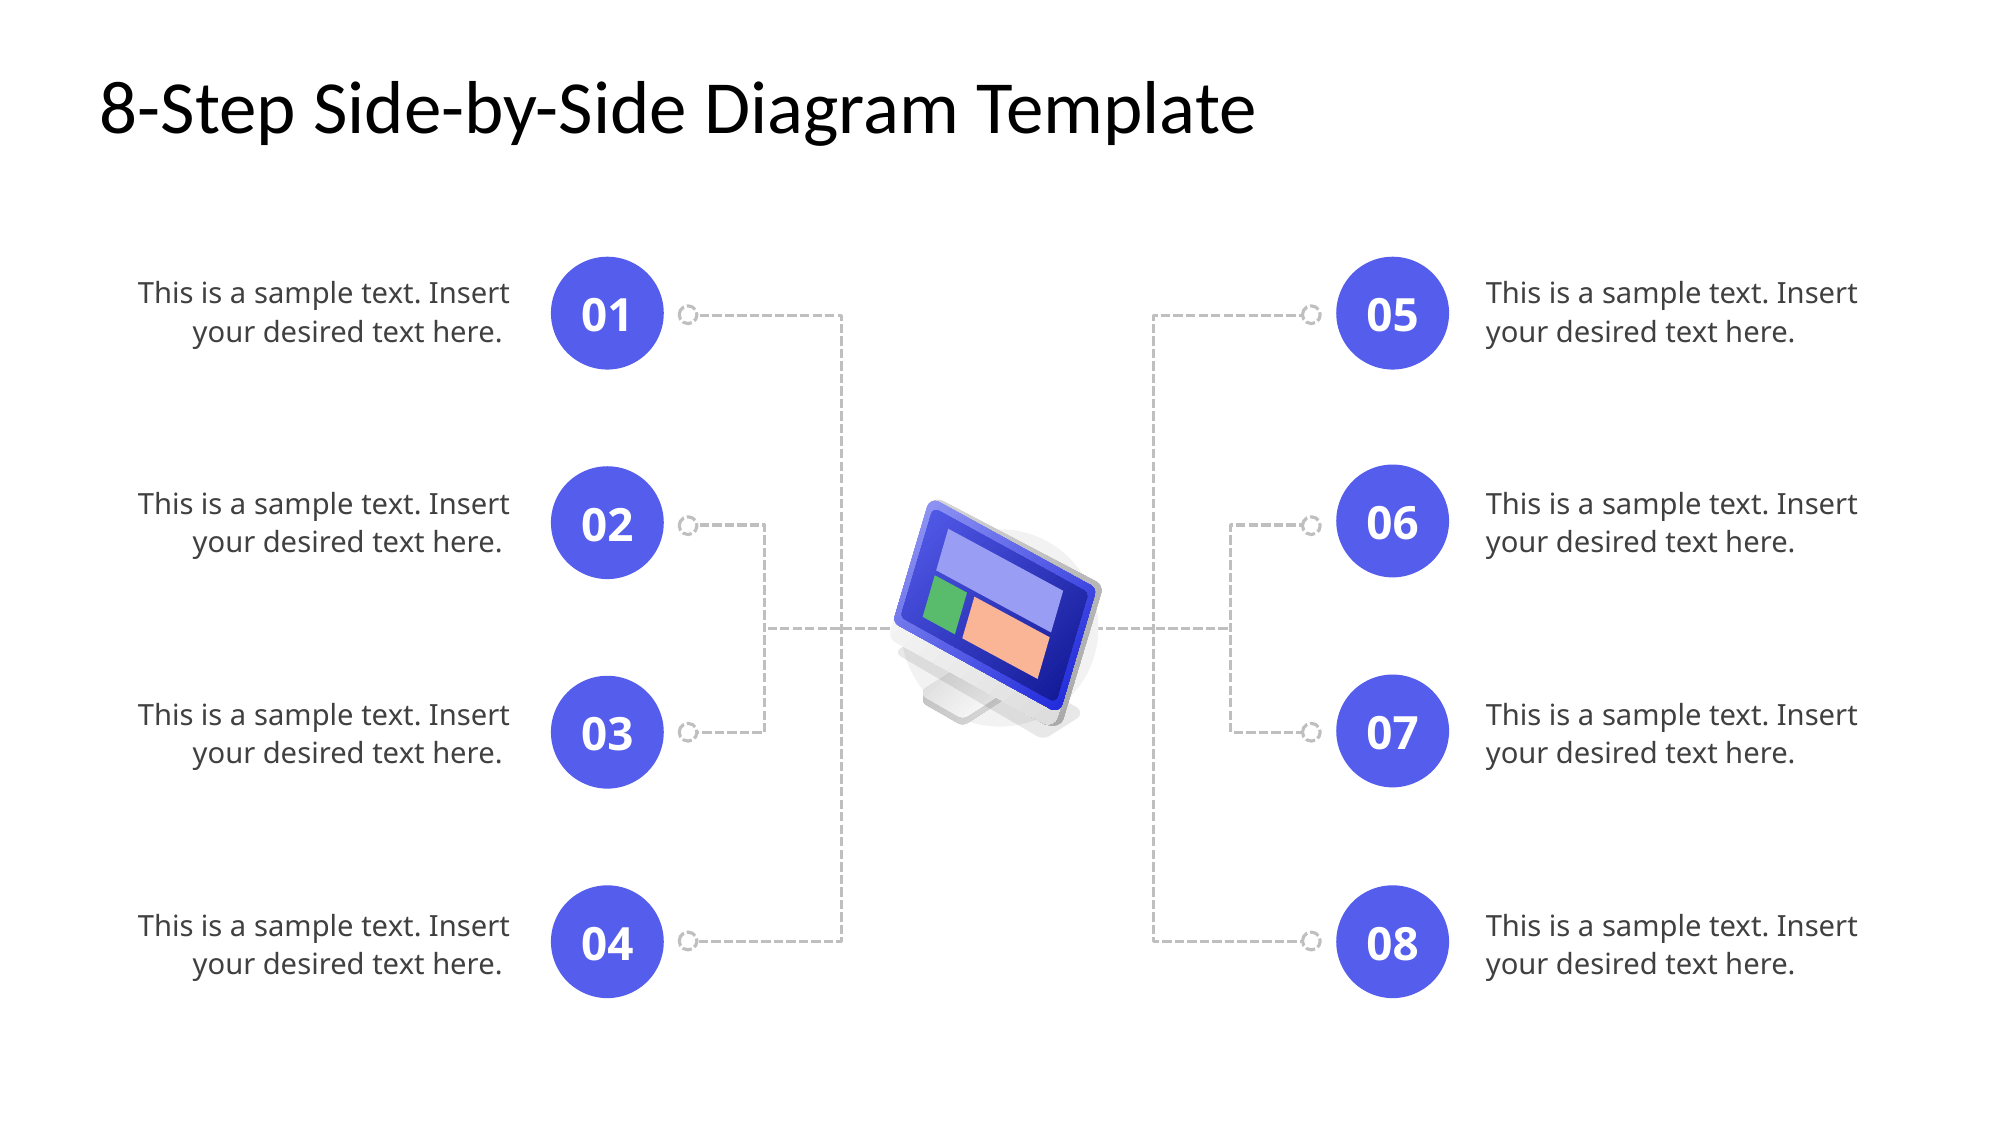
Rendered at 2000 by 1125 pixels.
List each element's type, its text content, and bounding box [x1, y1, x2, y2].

text_box This is a sample text. Insert your desired text here. [1485, 887, 1871, 996]
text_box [678, 305, 948, 951]
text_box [550, 256, 664, 370]
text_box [1335, 464, 1450, 578]
text_box This is a sample text. Insert your desired text here. [1485, 255, 1871, 364]
text_box This is a sample text. Insert your desired text here. [1485, 676, 1871, 786]
text_box This is a sample text. Insert your desired text here. [1485, 466, 1871, 575]
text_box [1335, 674, 1450, 788]
title 8-Step Side-by-Side Diagram Template [99, 45, 1900, 162]
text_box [1335, 256, 1450, 370]
text_box This is a sample text. Insert your desired text here. [125, 255, 511, 364]
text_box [550, 675, 664, 789]
text_box This is a sample text. Insert your desired text here. [125, 466, 511, 575]
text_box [889, 499, 1102, 738]
text_box This is a sample text. Insert your desired text here. [125, 887, 511, 996]
text_box This is a sample text. Insert your desired text here. [125, 676, 511, 786]
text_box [949, 305, 1321, 951]
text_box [550, 465, 664, 580]
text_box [1335, 885, 1450, 999]
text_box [550, 885, 664, 999]
